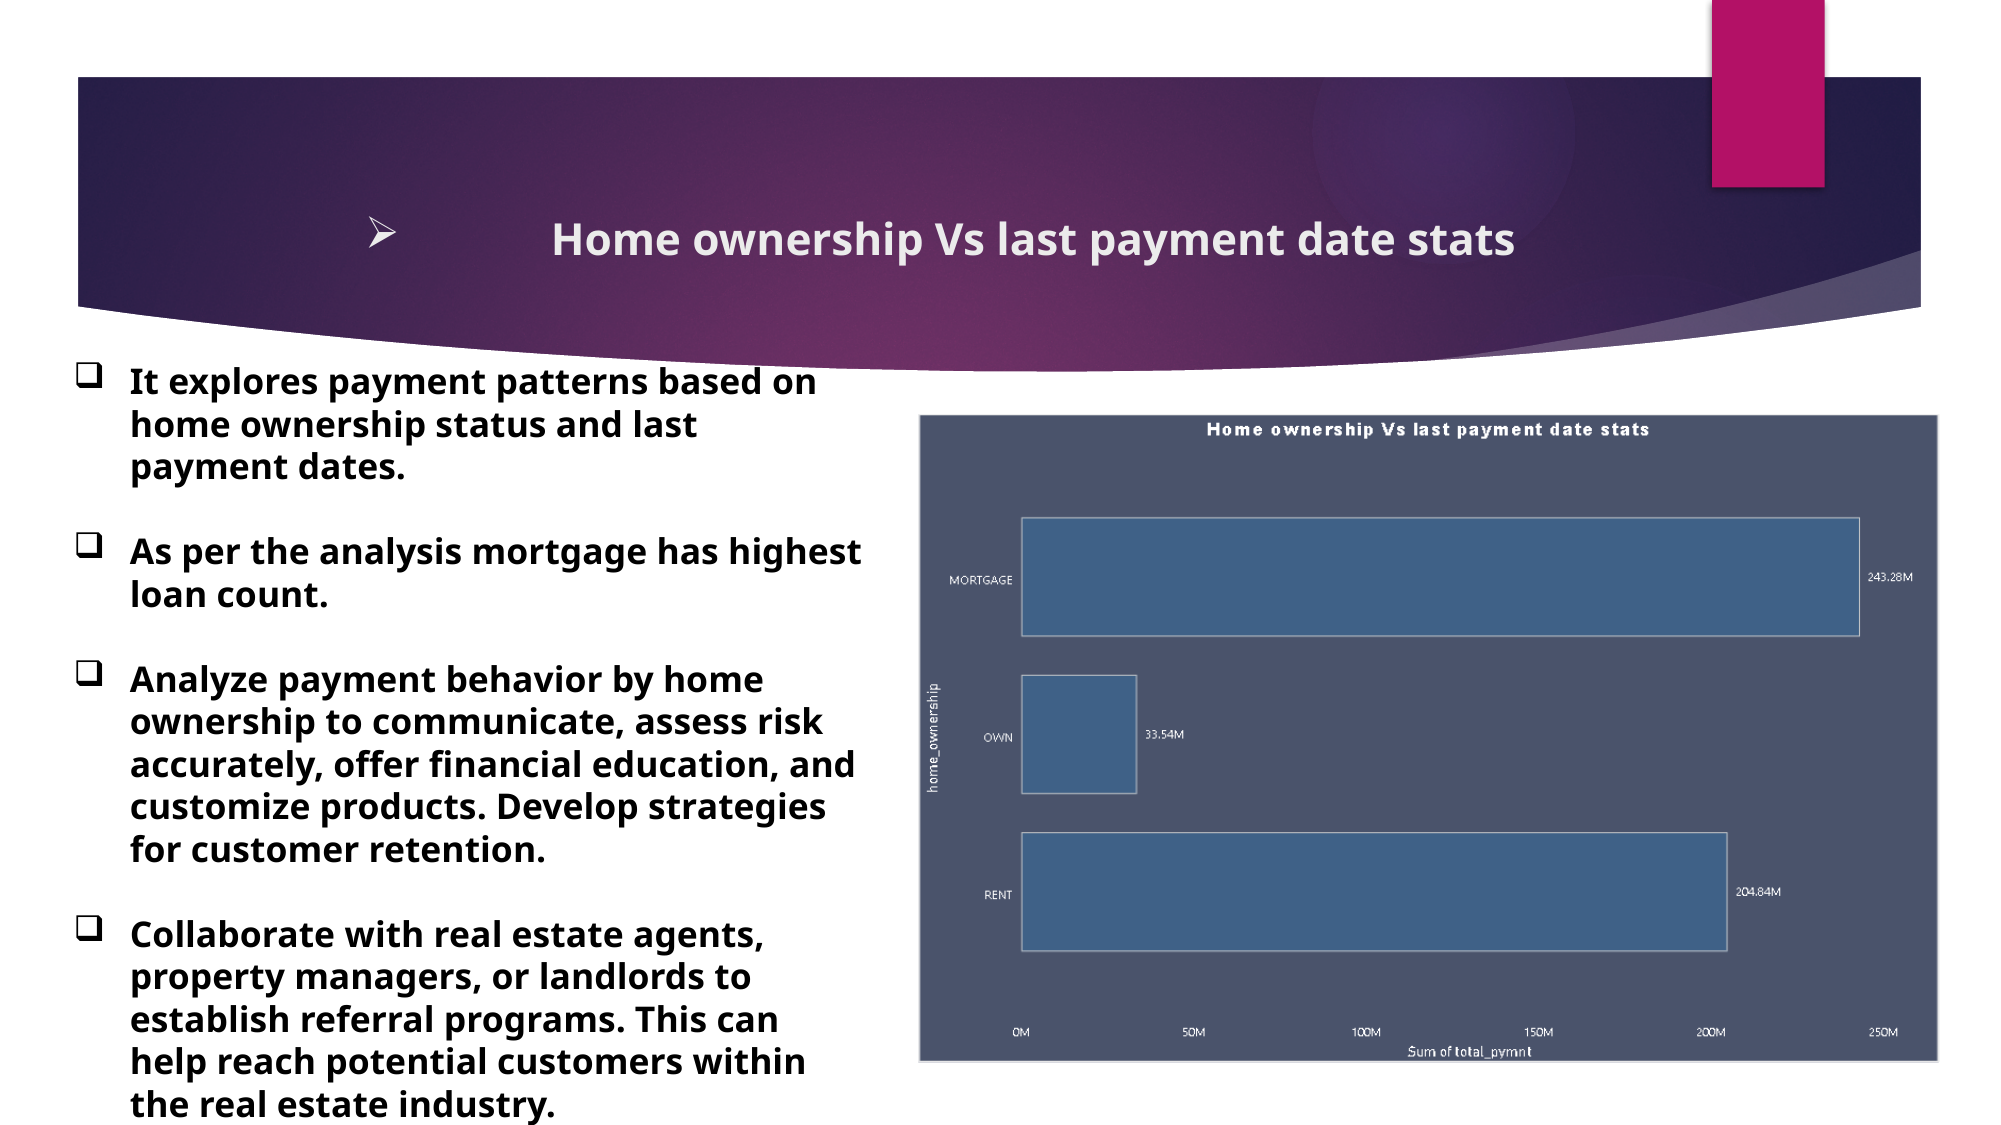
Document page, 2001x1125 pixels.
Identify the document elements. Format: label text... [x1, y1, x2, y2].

list It explores payment patterns based on home ownership status and last payment dates. As per the analysis mortgage has highest loan count. Analyze payment behavior by home ownership to communicate, assess risk accurately, offer financial education, and customize products. Develop strategies for customer retention. Collaborate with real estate agents, property managers, or landlords to establish referral programs. This can help reach potential customers within the real estate industry. [58, 351, 880, 1125]
title Home ownership Vs last payment date stats [281, 204, 1719, 320]
picture [913, 410, 1942, 1064]
